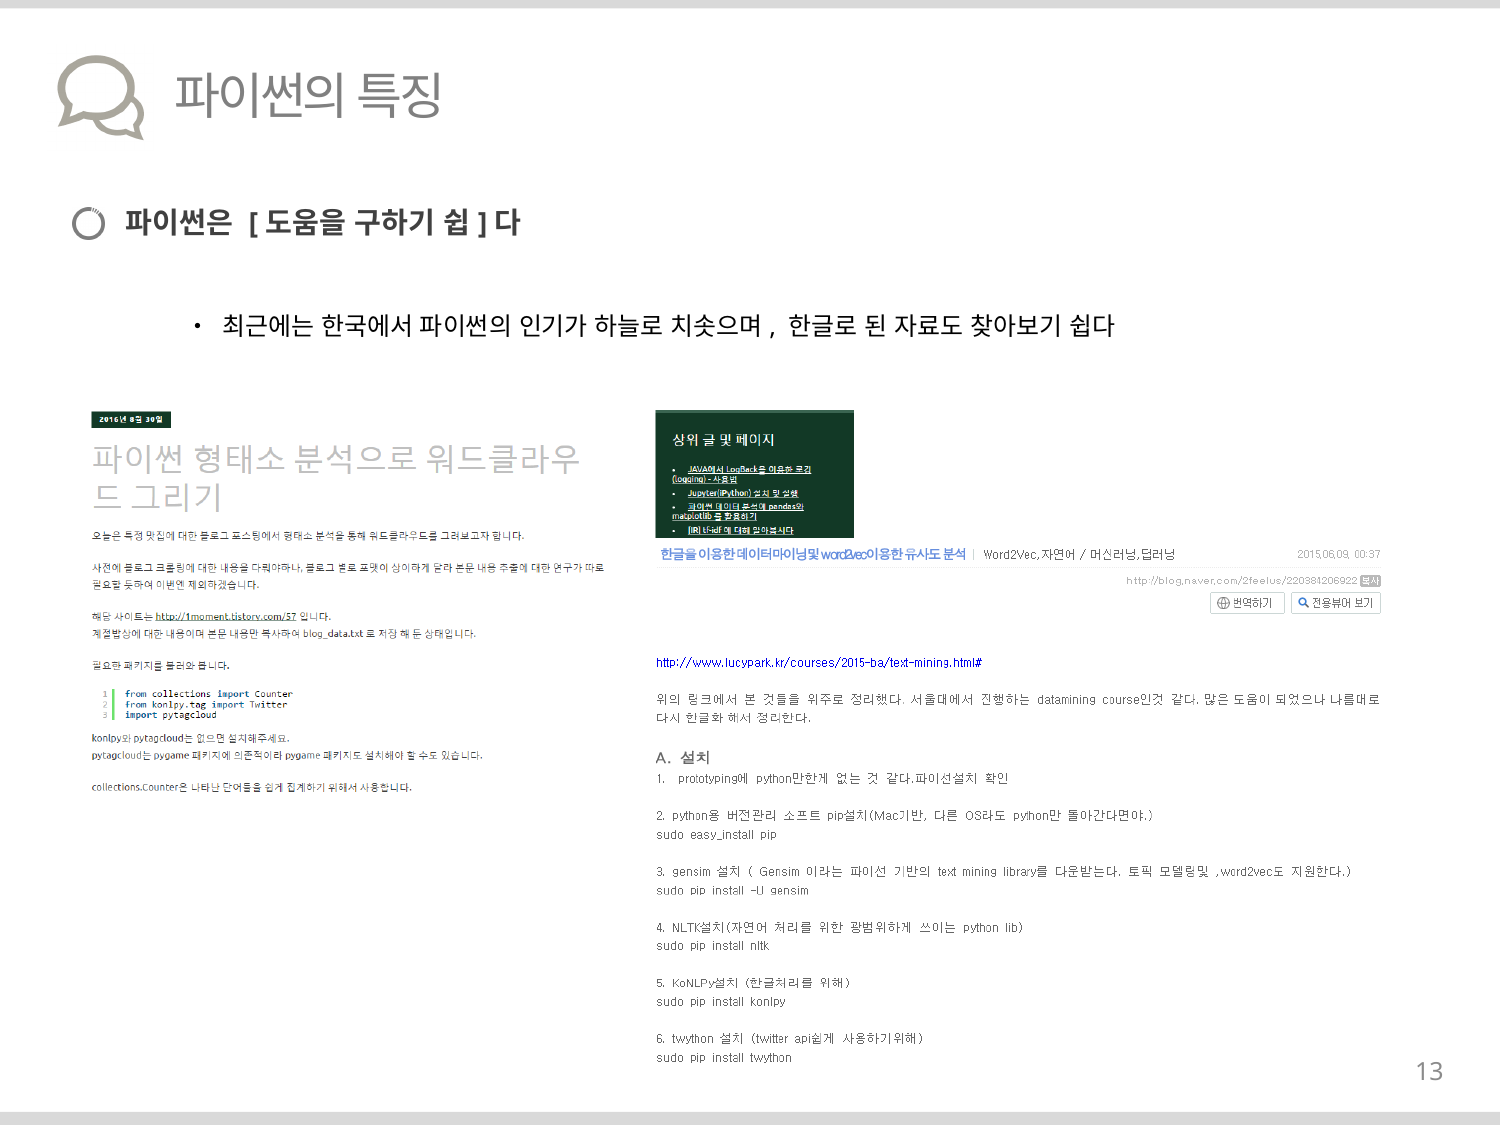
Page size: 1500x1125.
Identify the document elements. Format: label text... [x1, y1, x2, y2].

title 파이썬의 특징 [159, 48, 1425, 141]
picture [83, 396, 1400, 1073]
slide_number 13 [1328, 1042, 1459, 1103]
text_box • 최근에는 한국에서 파이썬의 인기가 하늘로 치솟으며, 한글로 된 자료도 찾아보기 쉽다 [171, 302, 1450, 348]
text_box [71, 196, 1450, 248]
